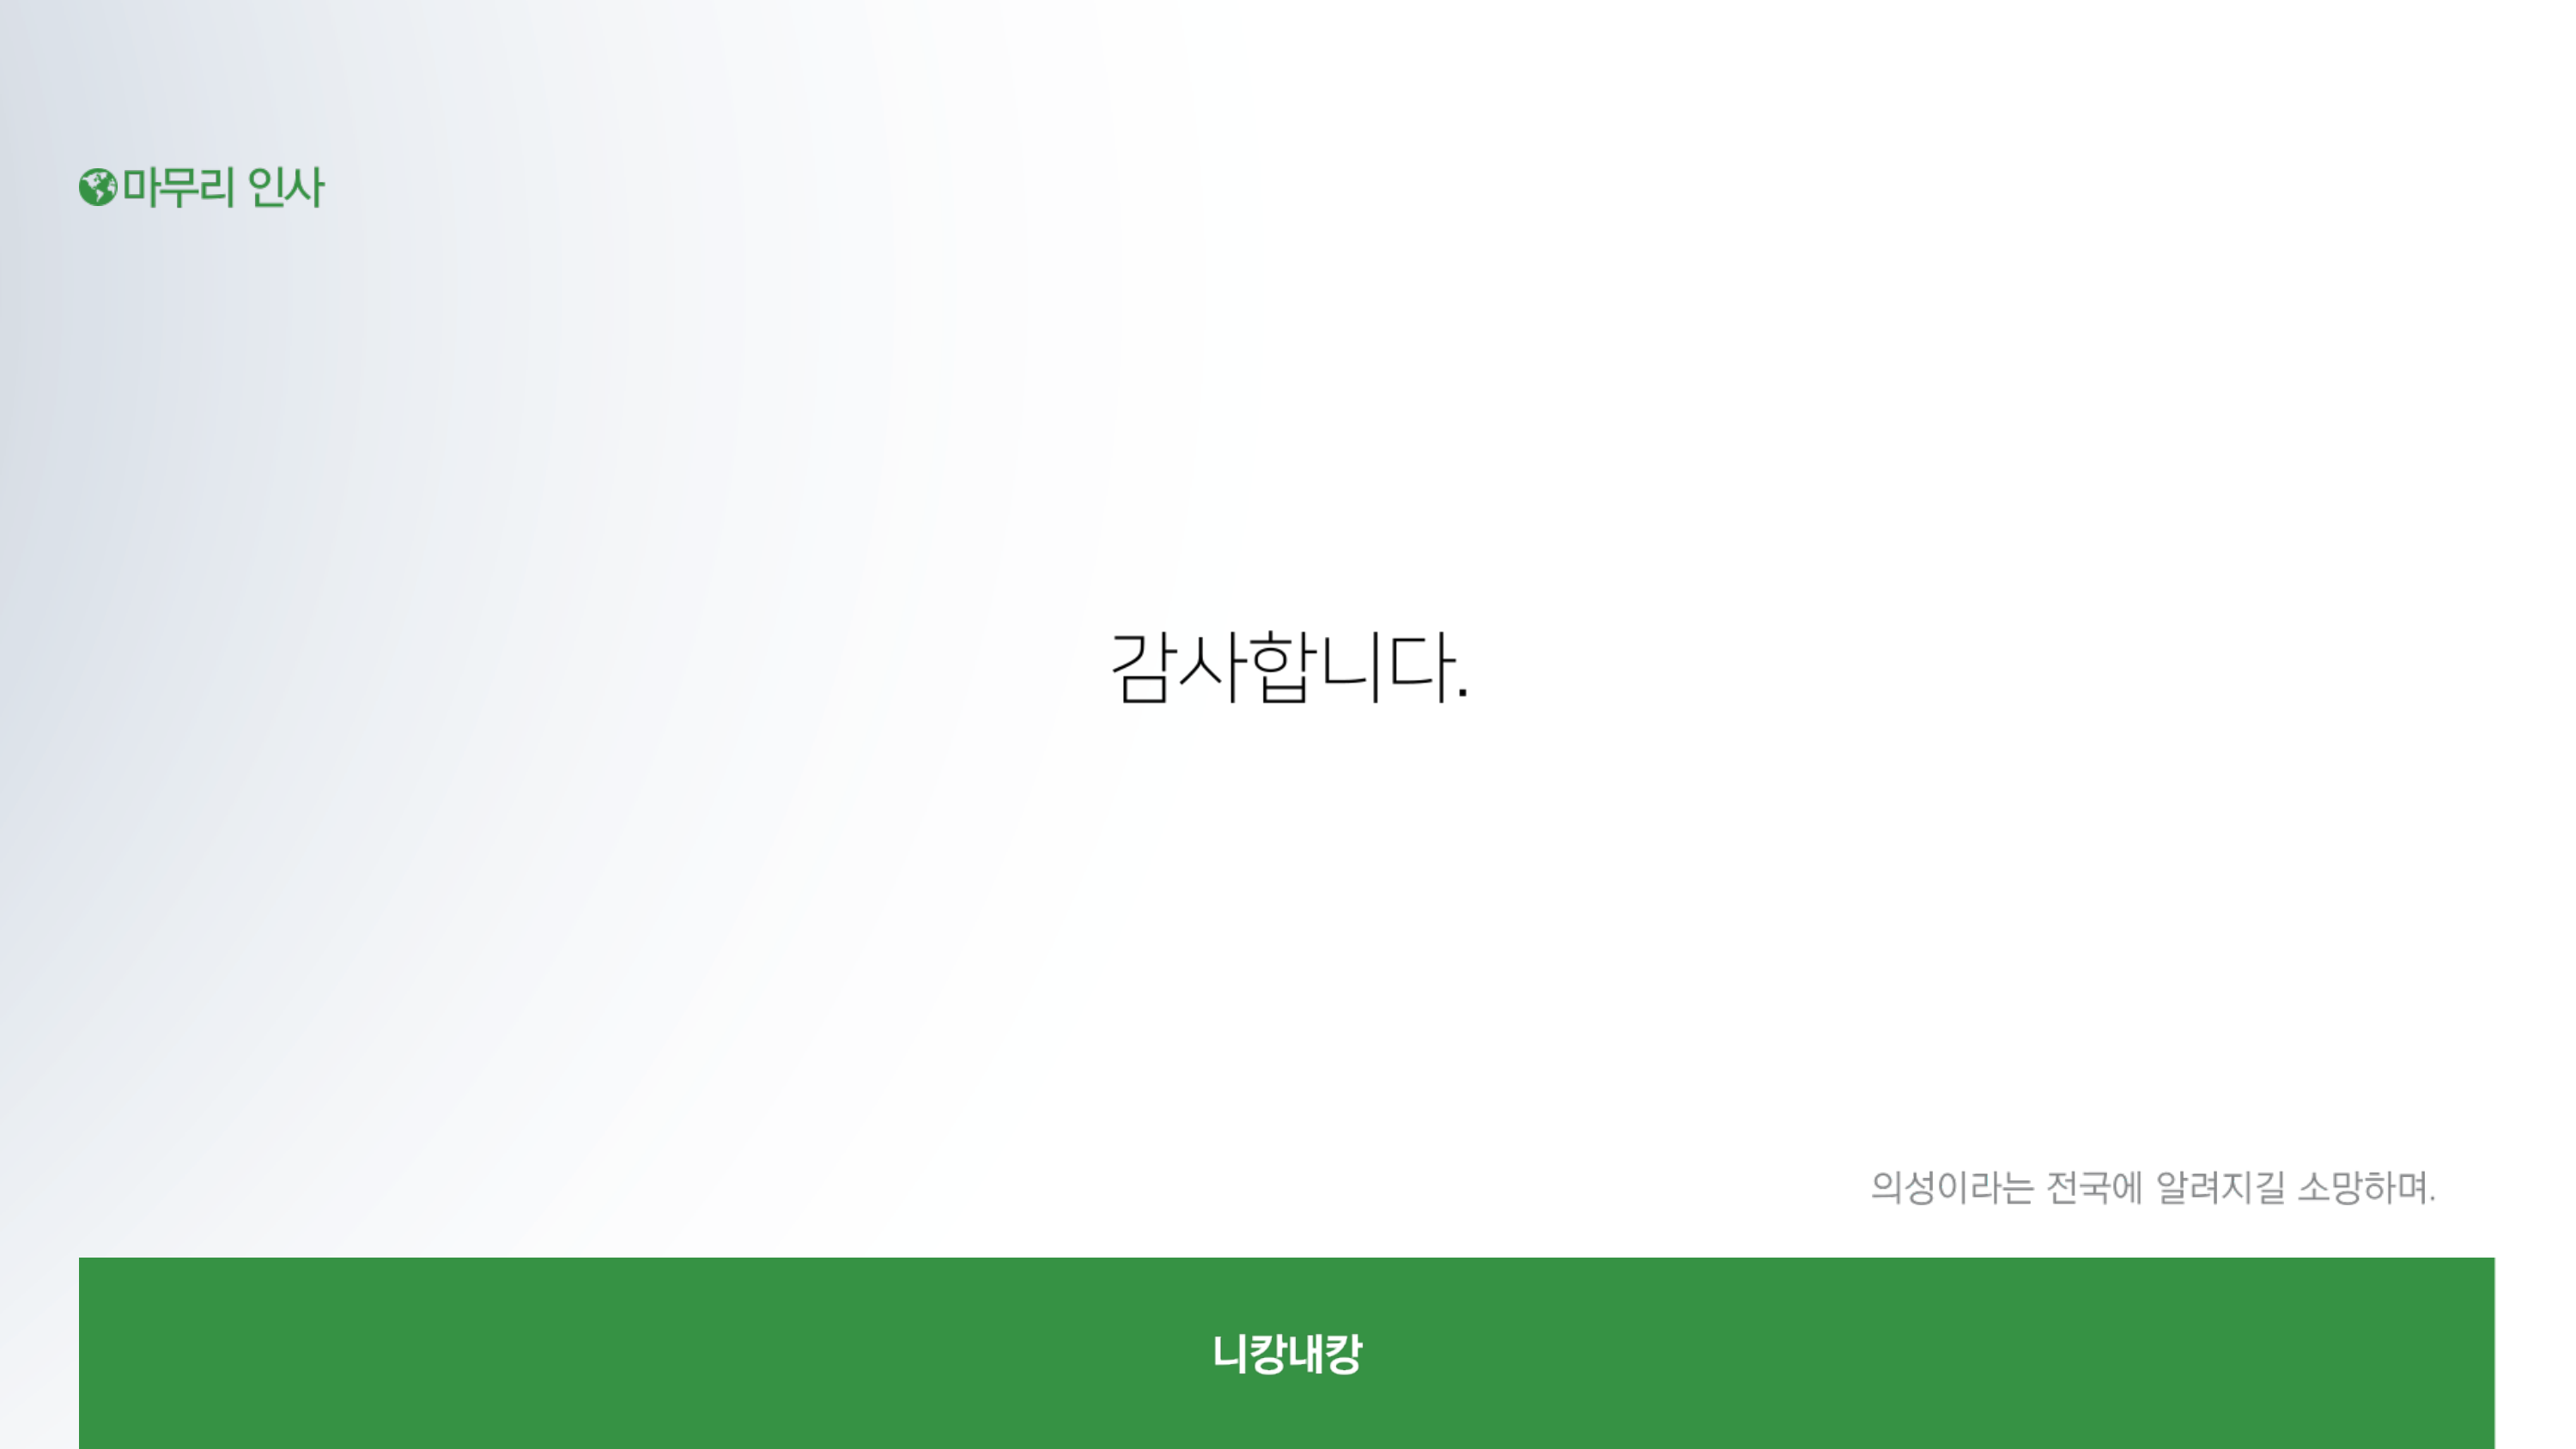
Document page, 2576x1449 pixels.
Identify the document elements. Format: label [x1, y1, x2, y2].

picture [0, 1299, 2240, 1428]
text_box [79, 1258, 2497, 1449]
picture [1858, 1143, 2470, 1248]
text_box [0, 0, 2576, 1449]
picture [1079, 574, 1550, 791]
text_box [79, 155, 505, 221]
